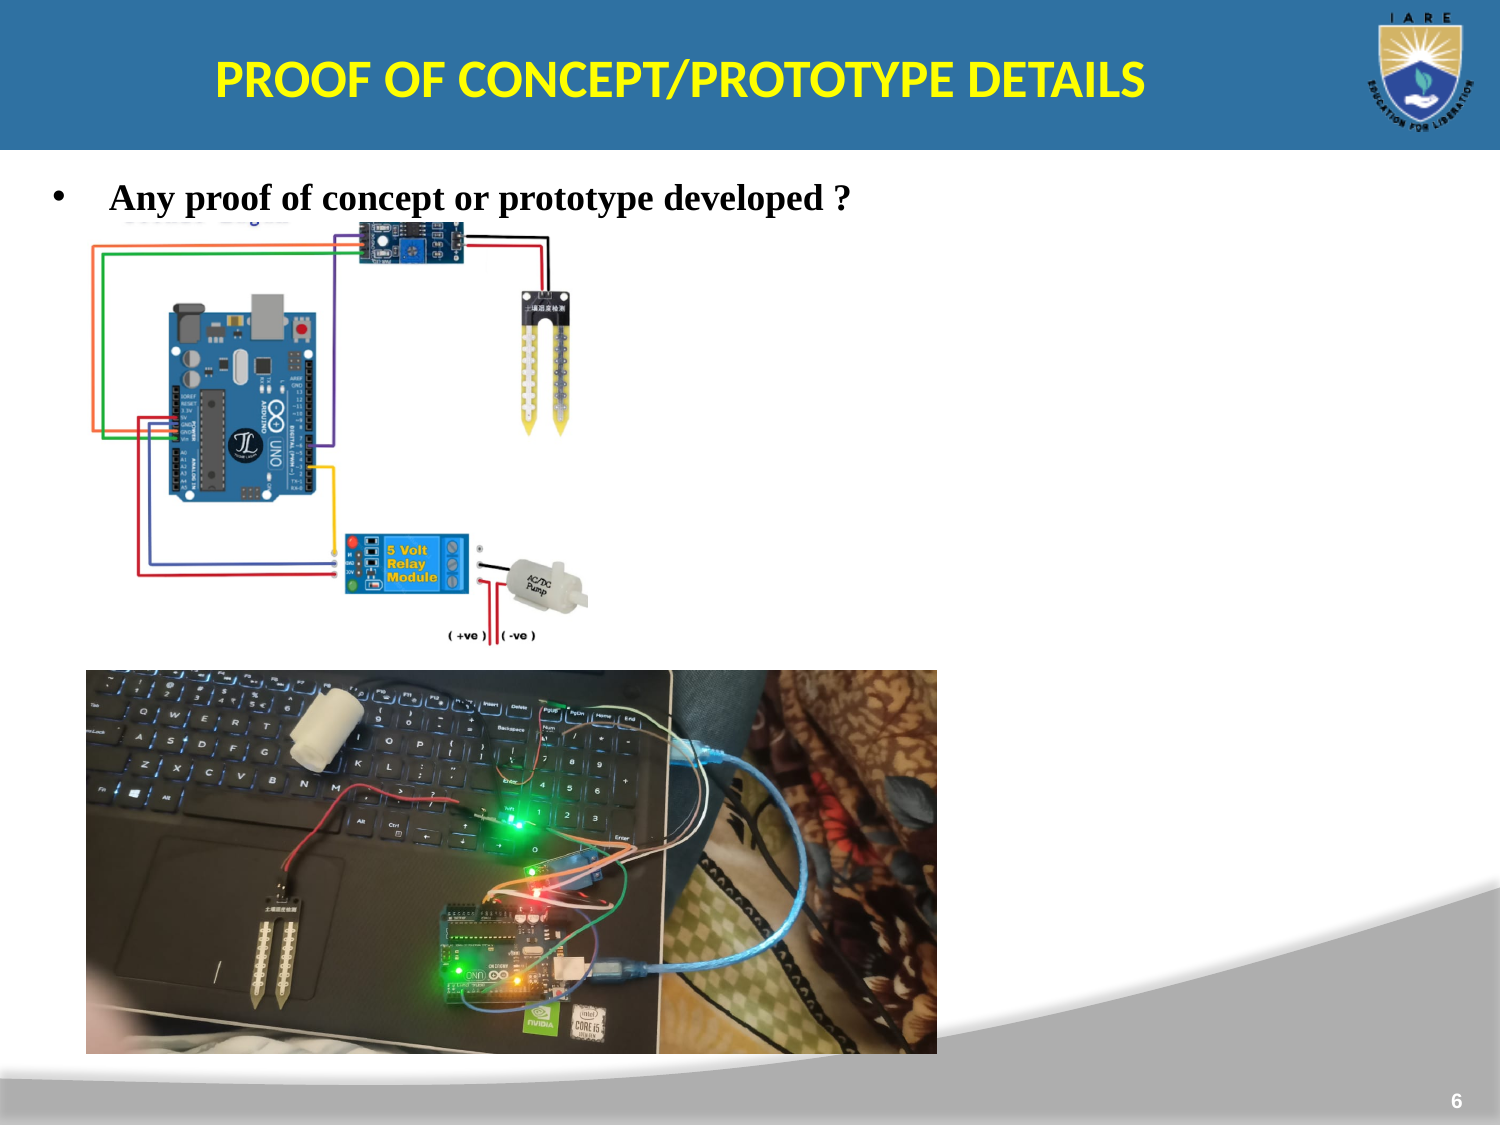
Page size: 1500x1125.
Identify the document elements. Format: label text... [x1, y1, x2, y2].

text_box Any proof of concept or prototype developed ? [37, 165, 1005, 226]
slide_number 6 [1337, 1053, 1463, 1114]
picture [86, 670, 937, 1054]
picture [1367, 12, 1474, 133]
picture [87, 222, 588, 649]
text_box PROOF OF CONCEPT/PROTOTYPE DETAILS [0, 36, 1363, 186]
